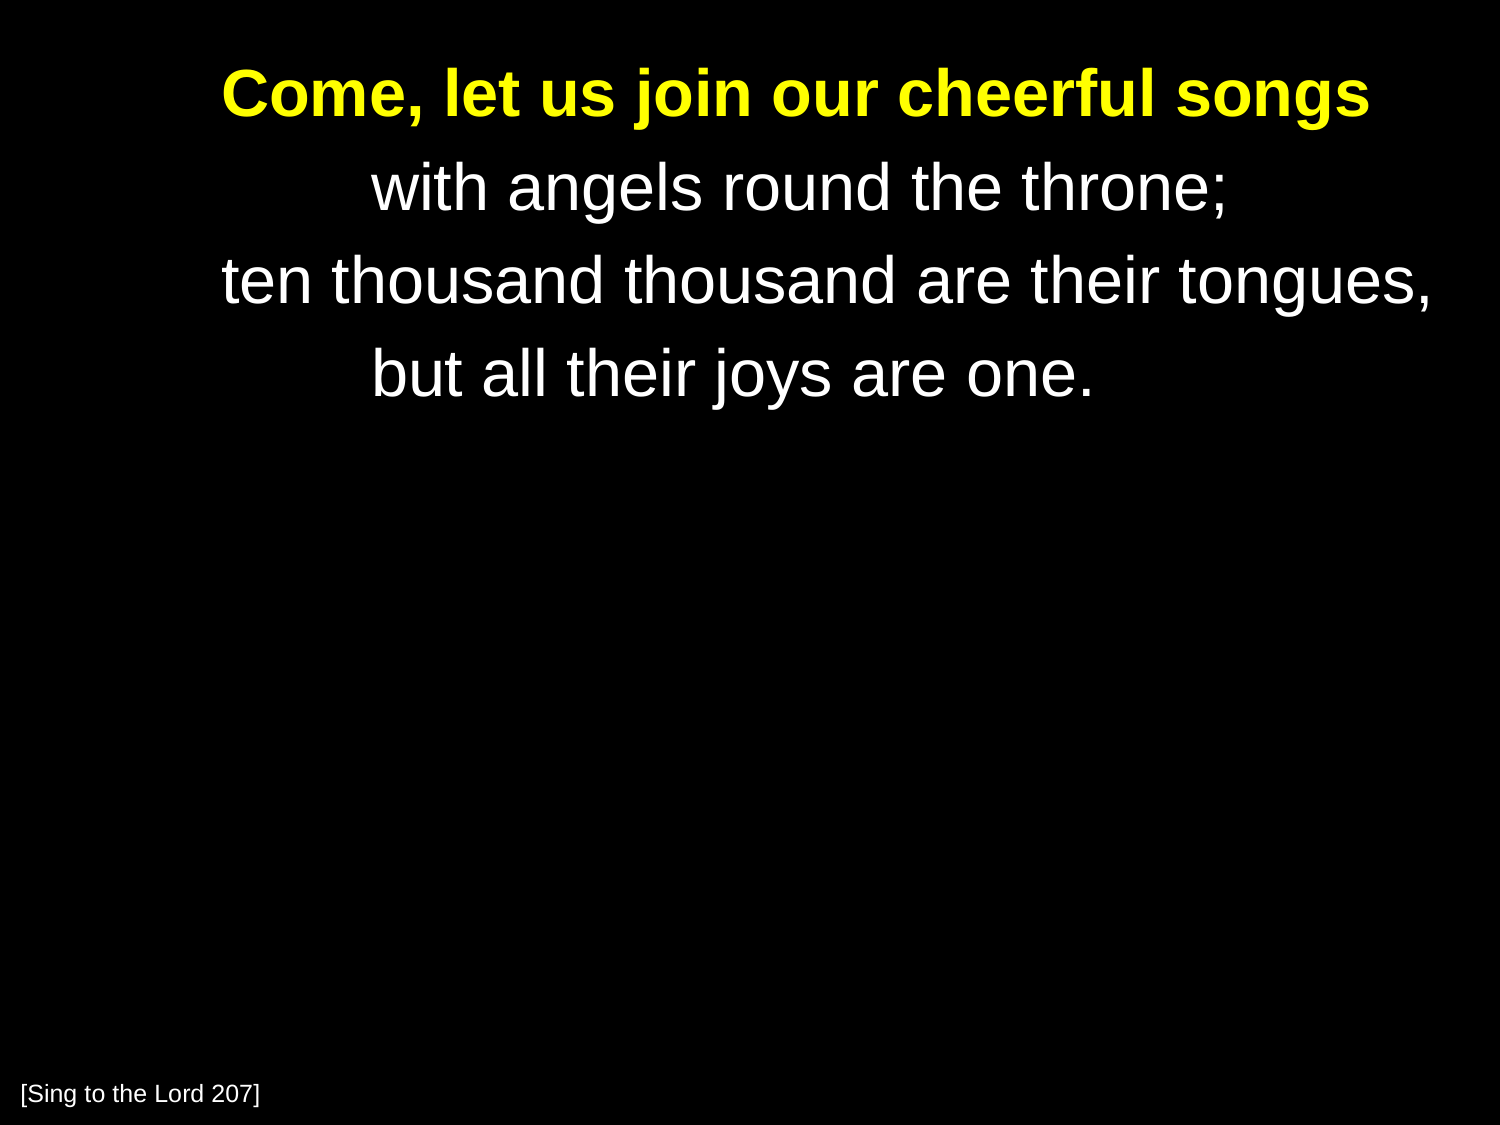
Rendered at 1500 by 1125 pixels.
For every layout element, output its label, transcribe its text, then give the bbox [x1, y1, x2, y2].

list Come, let us join our cheerful songs with angels round the throne; ten thousand thousand are their tongues, but all their joys are one. [0, 42, 1500, 1047]
text_box [Sing to the Lord 207] [5, 1070, 526, 1115]
